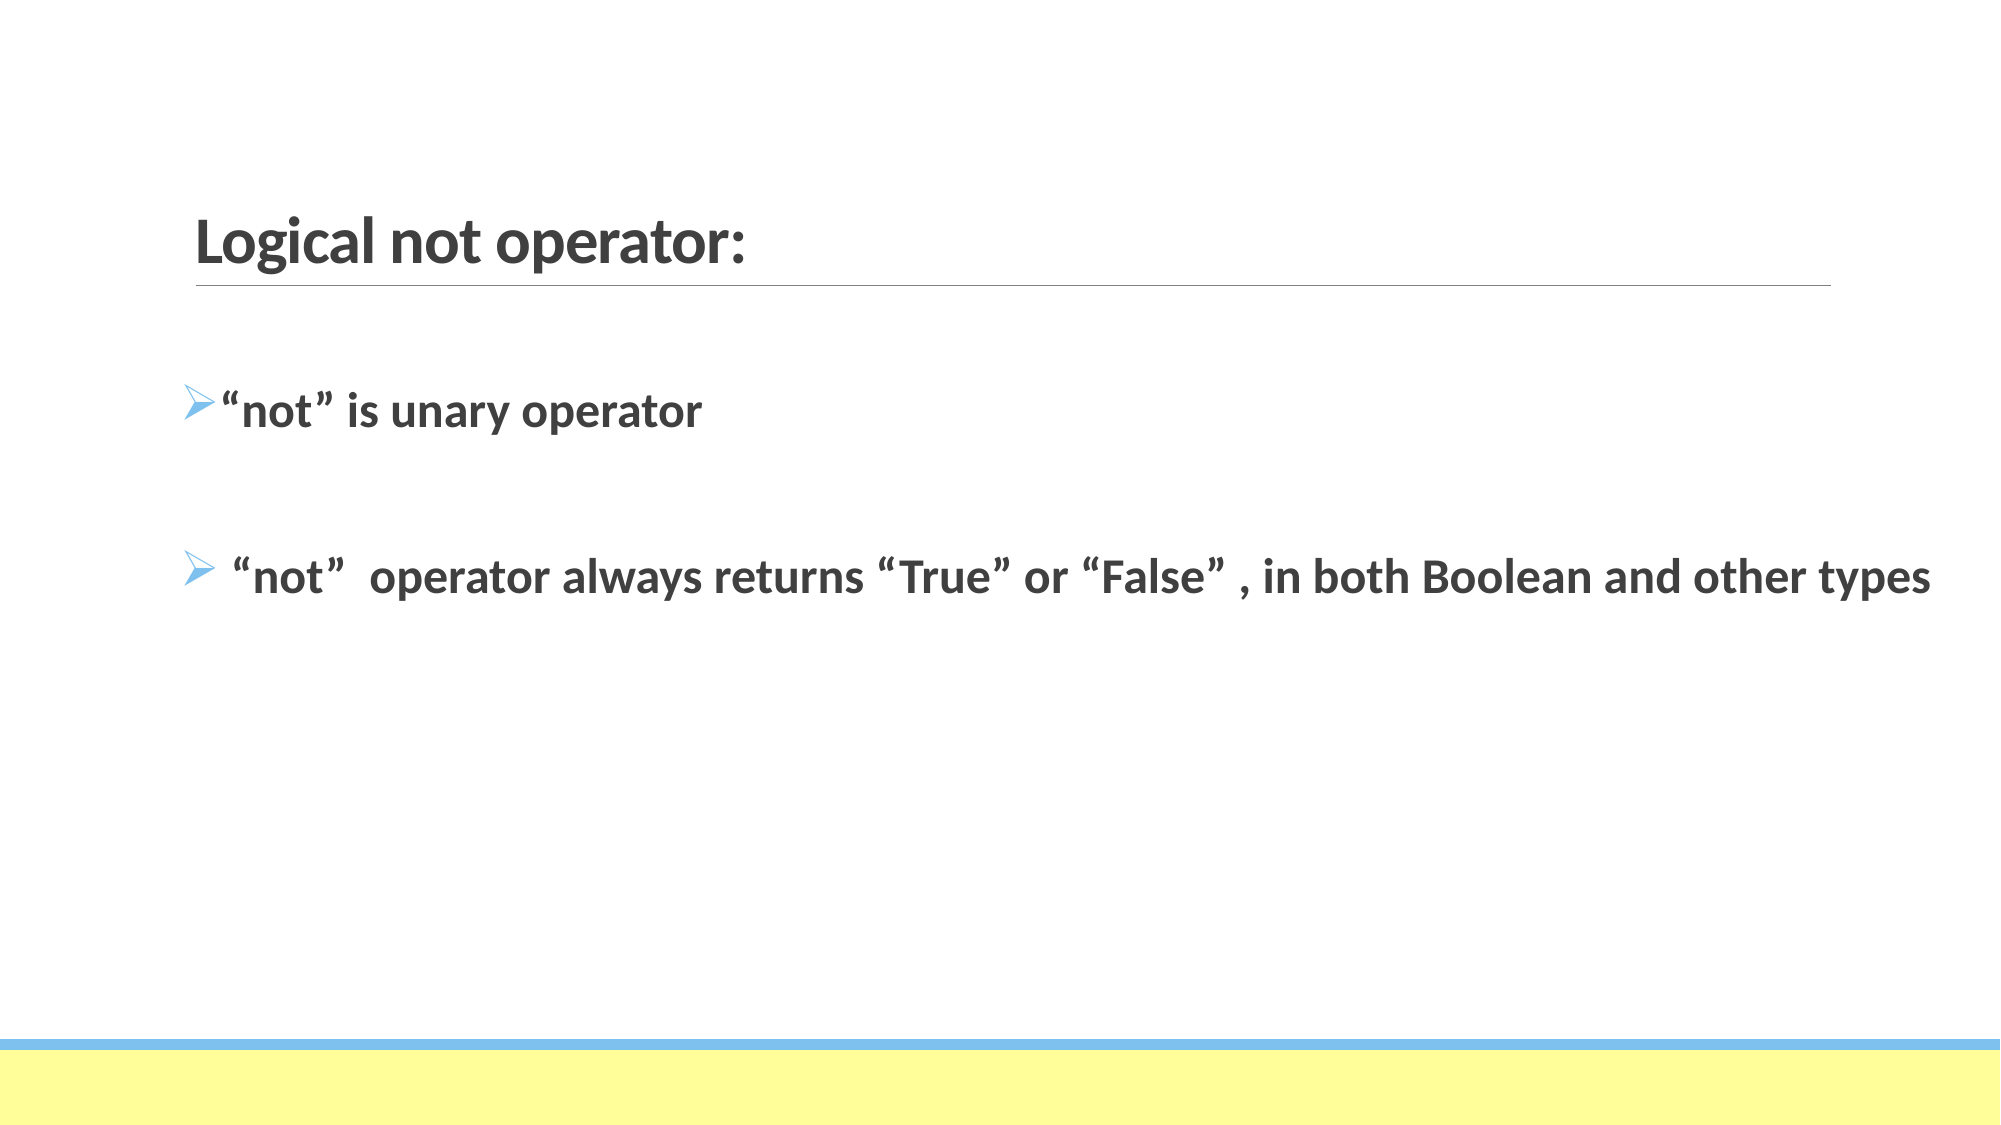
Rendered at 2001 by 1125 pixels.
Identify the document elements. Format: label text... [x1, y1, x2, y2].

title Logical not operator: [180, 47, 1830, 285]
list “not” is unary operator “not” operator always returns “True” or “False” , in both Boolean and other types [180, 302, 1942, 963]
